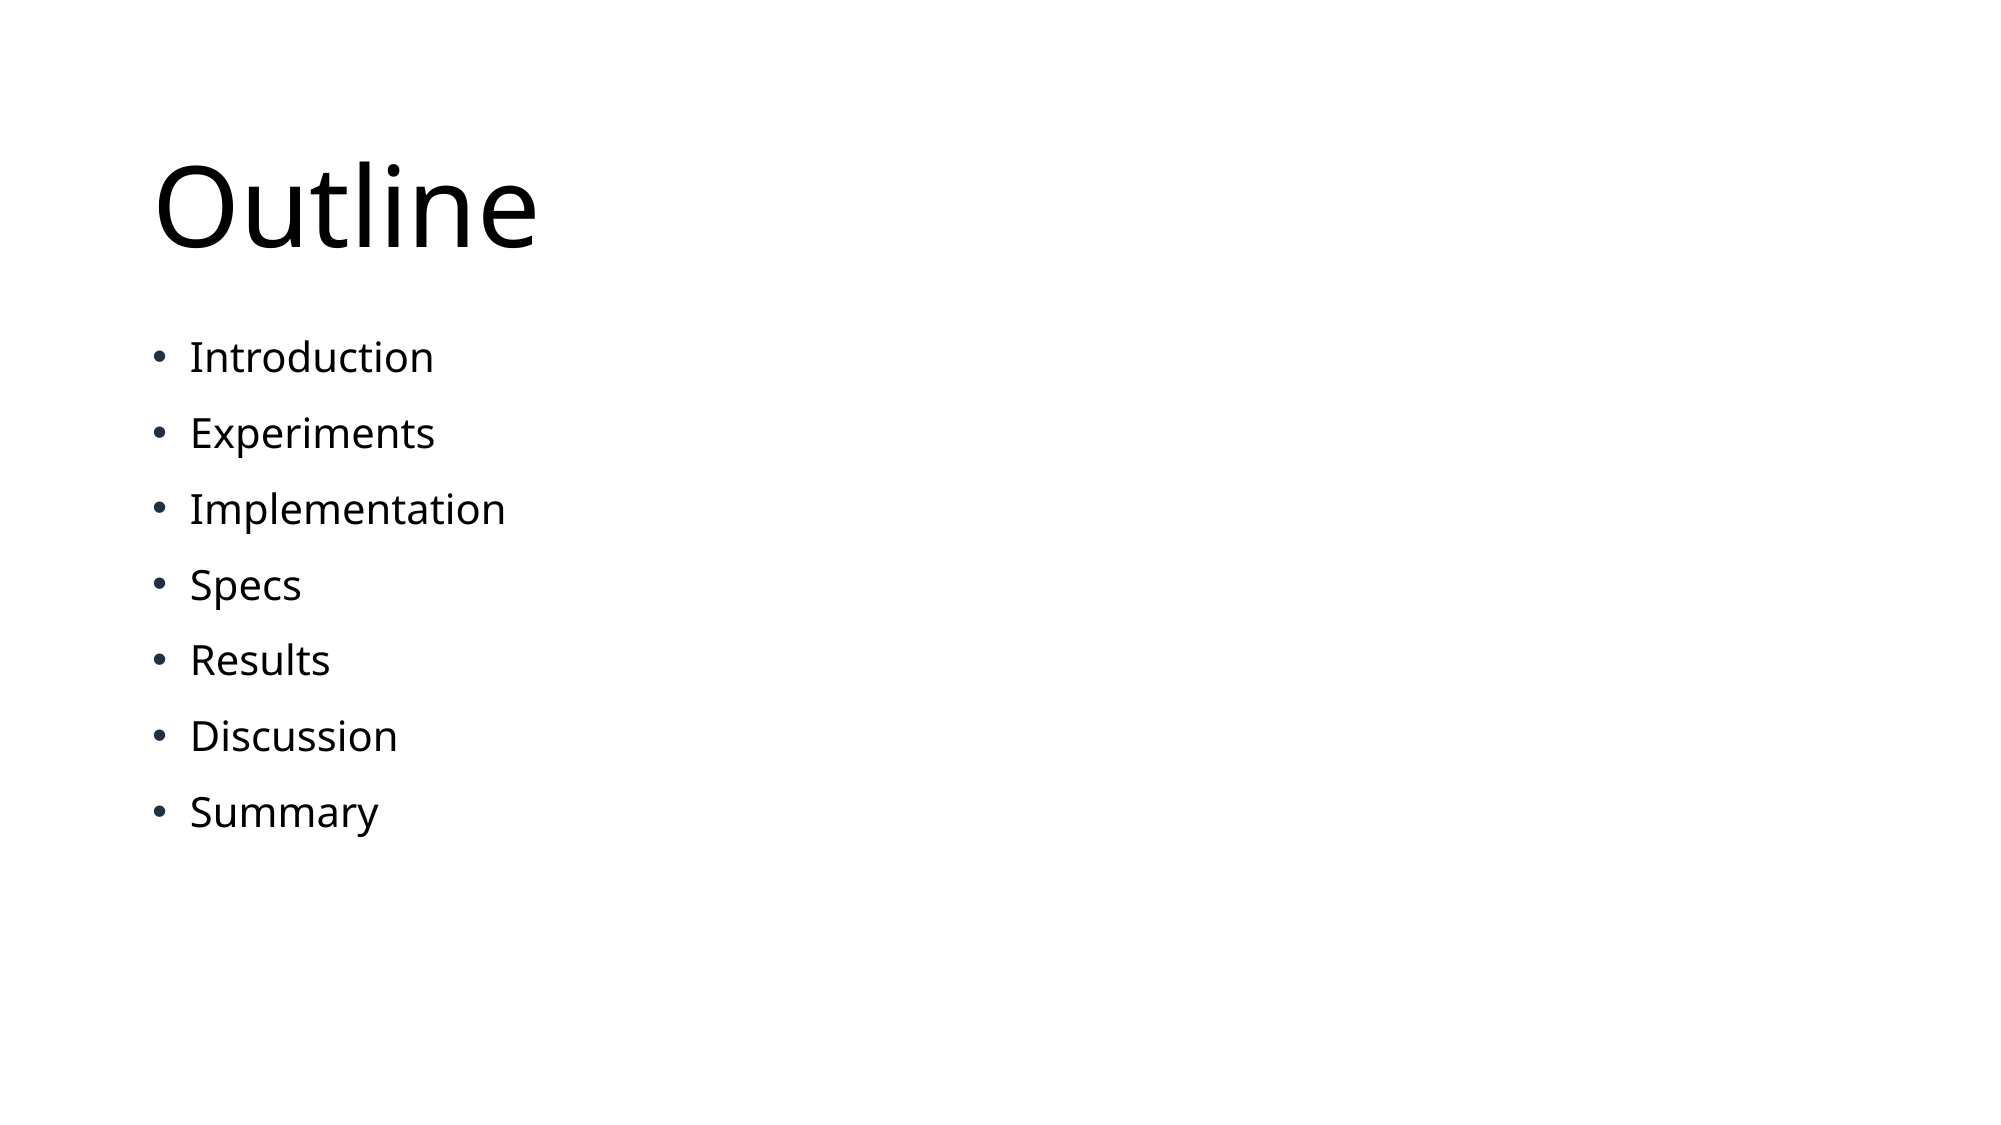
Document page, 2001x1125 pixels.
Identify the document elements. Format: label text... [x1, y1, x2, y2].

title Outline [137, 59, 1863, 278]
list Introduction Experiments Implementation Specs Results Discussion Summary [137, 318, 1863, 1014]
